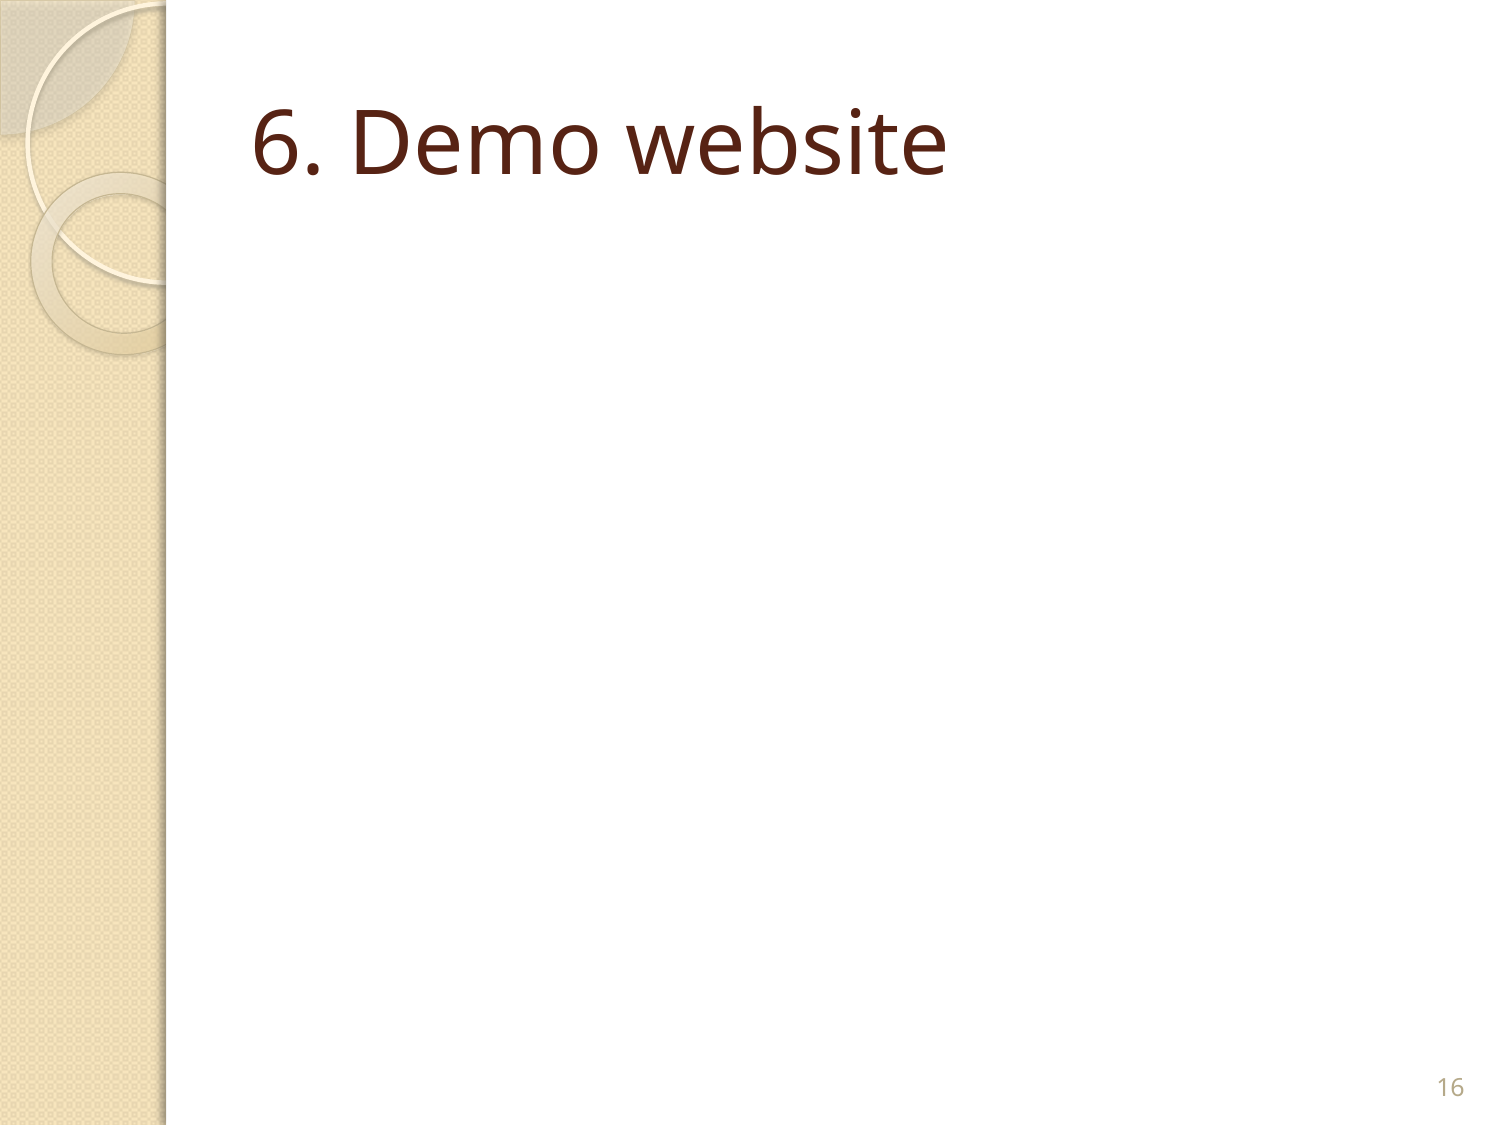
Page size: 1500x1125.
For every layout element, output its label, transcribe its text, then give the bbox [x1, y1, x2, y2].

title 6. Demo website [235, 45, 1466, 233]
slide_number 16 [1413, 1034, 1488, 1113]
